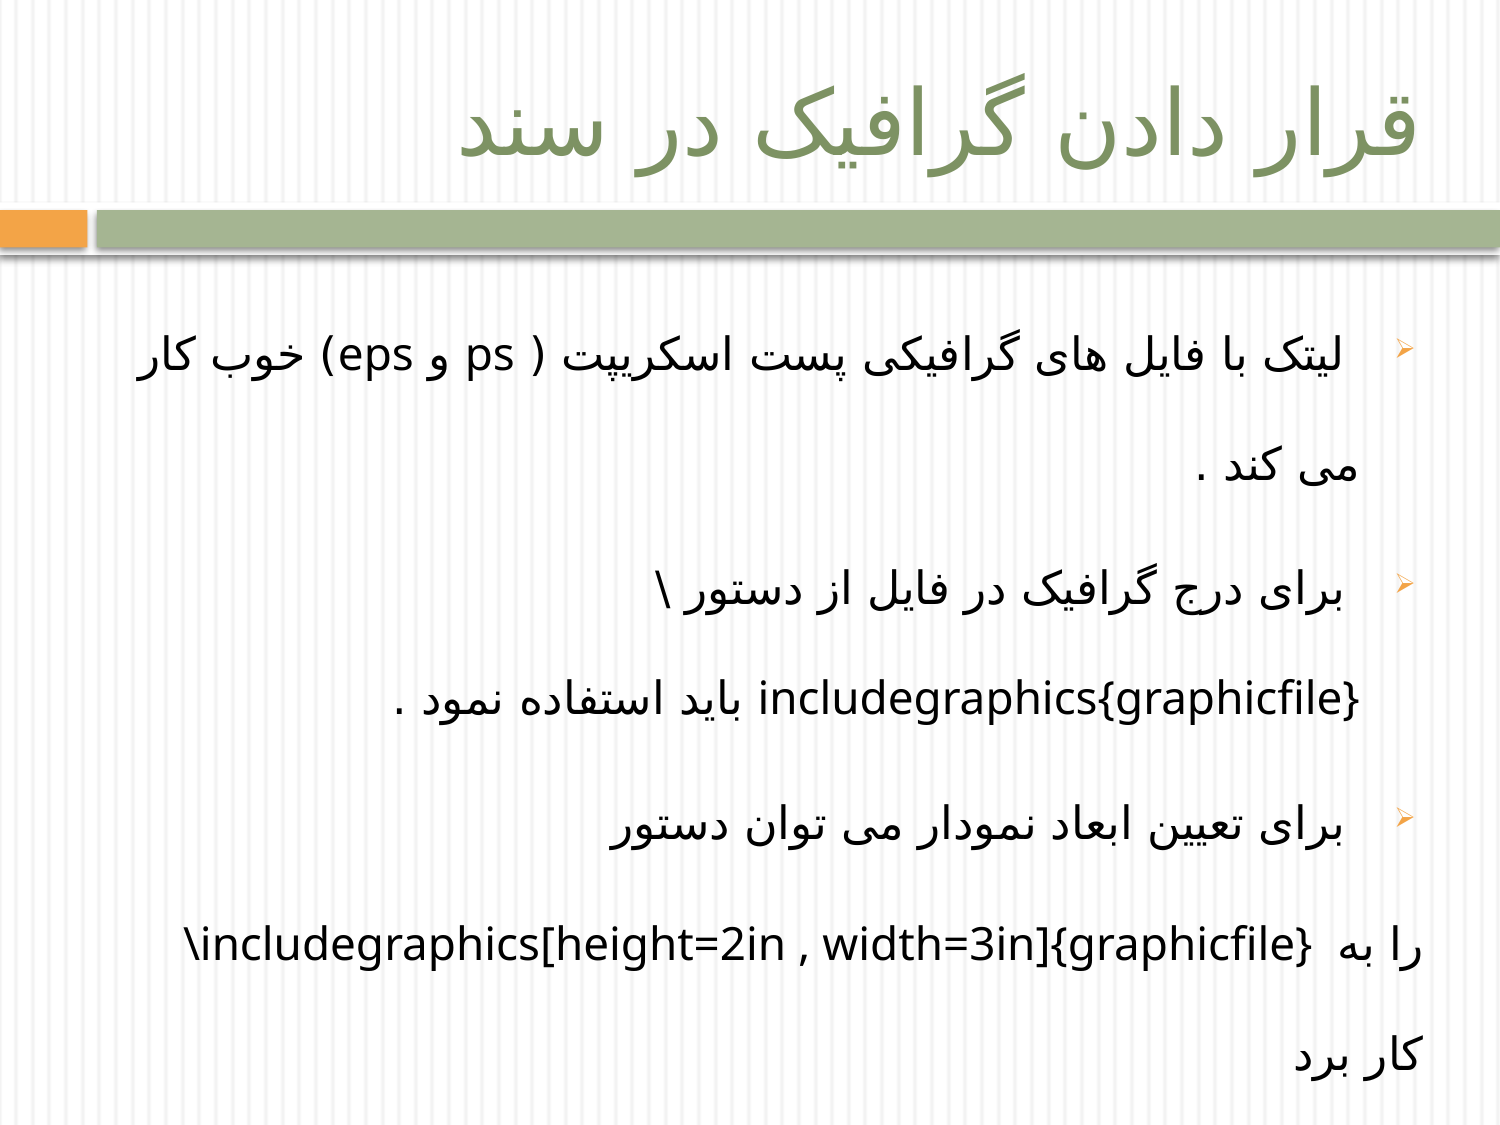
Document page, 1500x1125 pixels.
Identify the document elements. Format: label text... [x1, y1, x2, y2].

title قرار دادن گرافیک در سند [100, 37, 1438, 200]
list لیتک با فایل های گرافیکی پست اسکریپت ( ps و eps) خوب کار می کند . برای درج گرافیک در فایل از دستور \includegraphics{graphicfile} باید استفاده نمود . برای تعیین ابعاد نمودار می توان دستور \includegraphics[height=2in , width=3in]{graphicfile} را به کار برد [87, 262, 1439, 1088]
